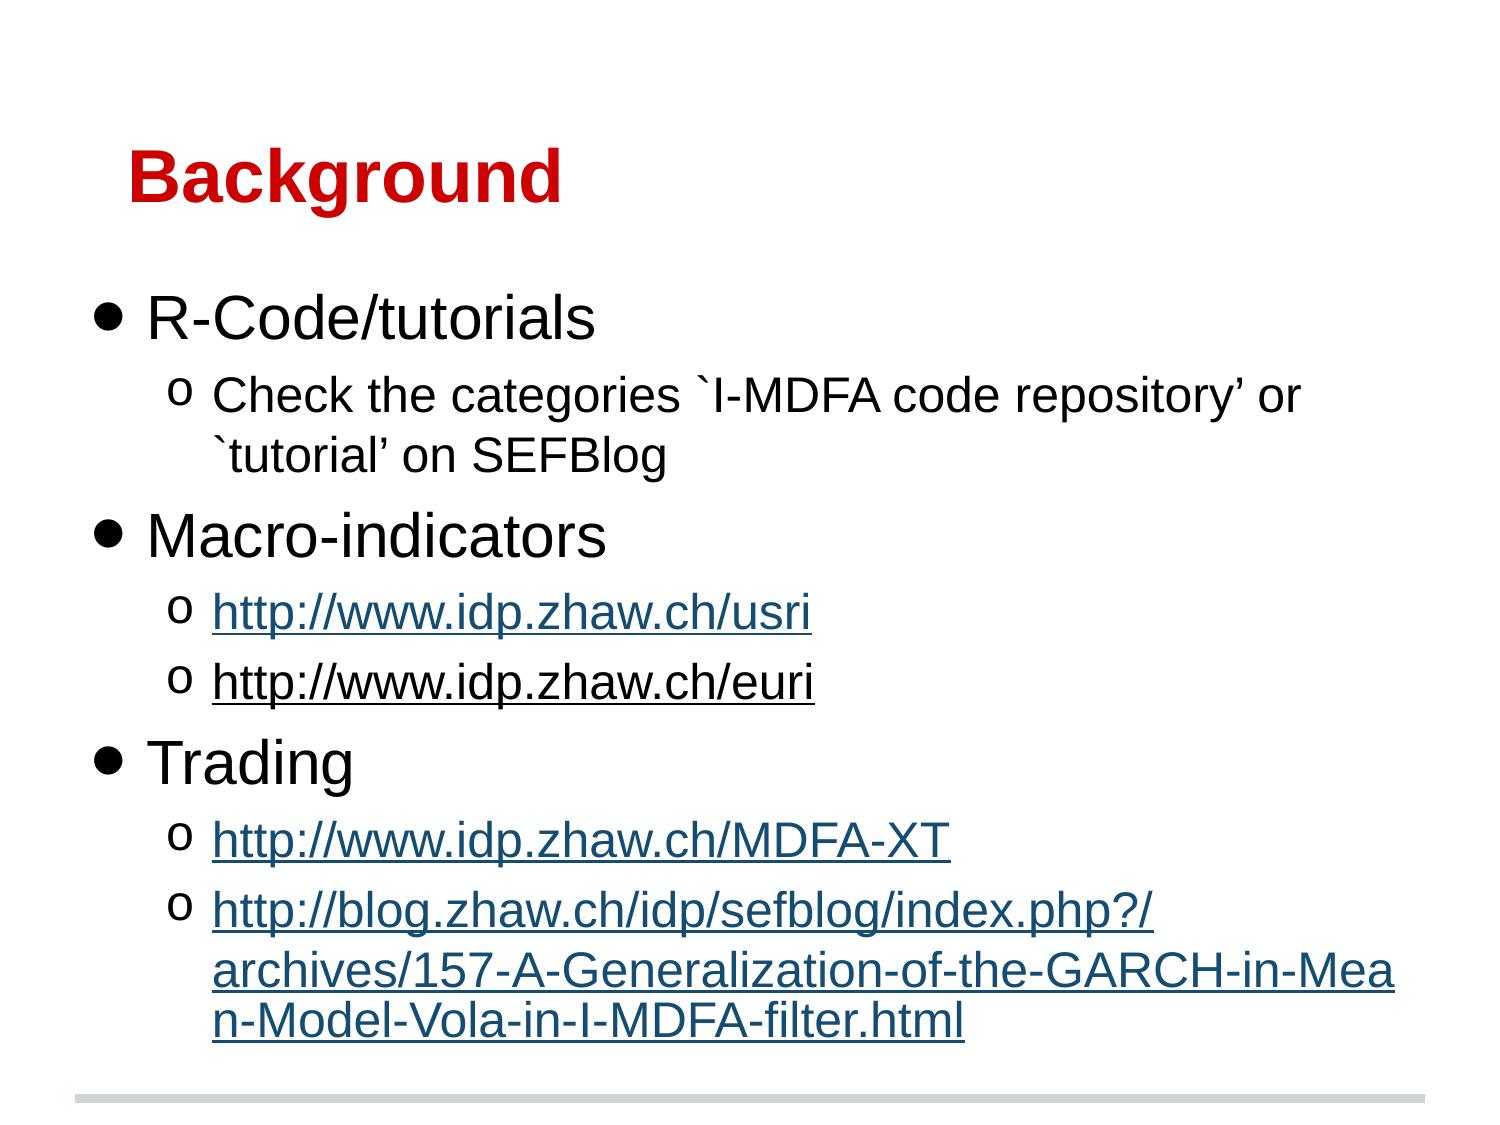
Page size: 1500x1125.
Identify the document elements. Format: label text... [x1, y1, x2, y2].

list R-Code/tutorials Check the categories `I-MDFA code repository’ or `tutorial’ on SEFBlog Macro-indicators http://www.idp.zhaw.ch/usri http://www.idp.zhaw.ch/euri Trading http://www.idp.zhaw.ch/MDFA-XT http://blog.zhaw.ch/idp/sefblog/index.php?/archives/157-A-Generalization-of-the-GARCH-in-Mean-Model-Vola-in-I-MDFA-filter.html [75, 262, 1425, 1094]
title Background [75, 45, 1425, 233]
